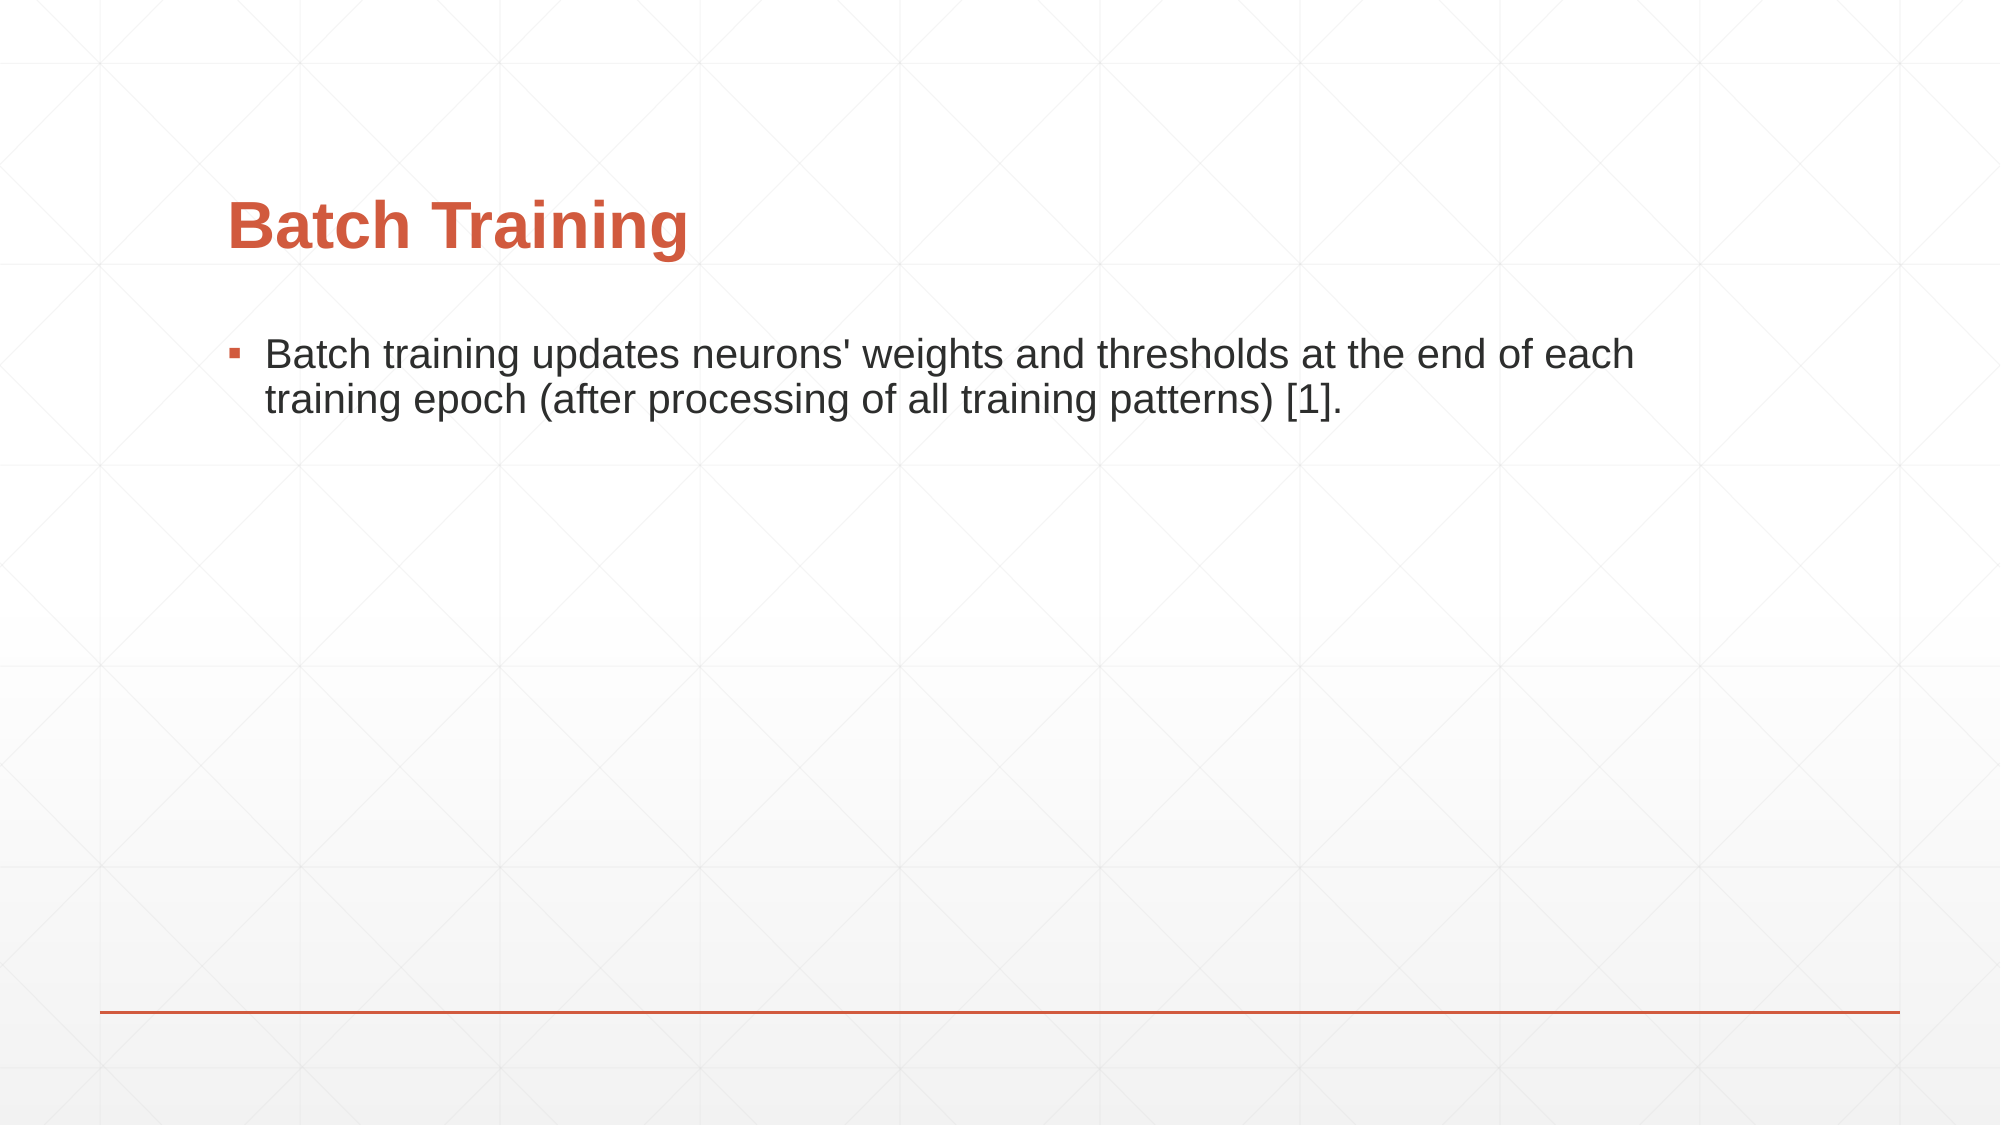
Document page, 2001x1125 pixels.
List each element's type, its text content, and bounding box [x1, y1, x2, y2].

title Batch Training [212, 82, 1788, 271]
list Batch training updates neurons' weights and thresholds at the end of each training epoch (after processing of all training patterns) [1]. [212, 324, 1788, 950]
